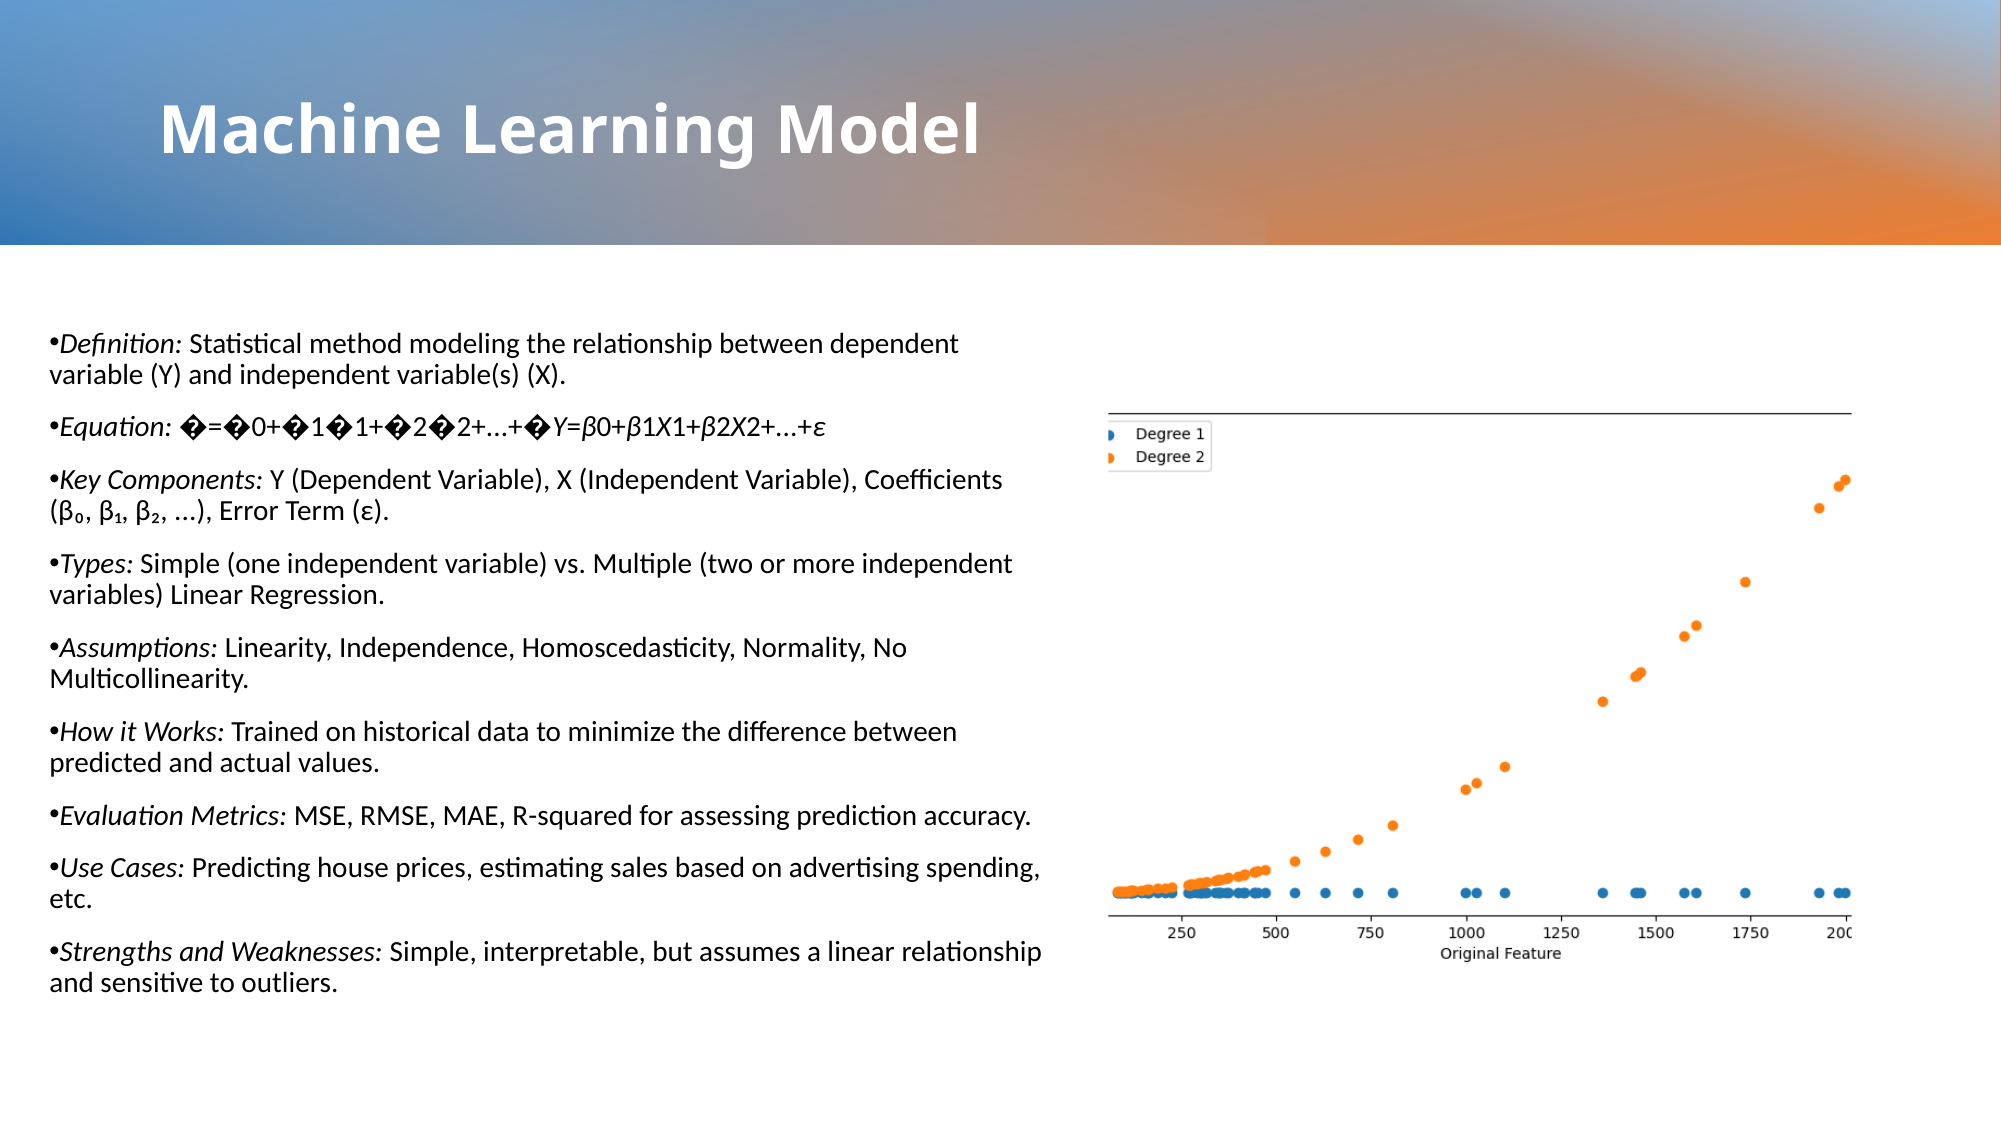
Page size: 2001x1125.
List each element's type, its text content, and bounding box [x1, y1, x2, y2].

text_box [0, 0, 2000, 245]
list Definition: Statistical method modeling the relationship between dependent variable (Y) and independent variable(s) (X). Equation: �=�0+�1�1+�2�2+...+�Y=β0​+β1​X1​+β2​X2​+...+ε Key Components: Y (Dependent Variable), X (Independent Variable), Coefficients (β₀, β₁, β₂, ...), Error Term (ε). Types: Simple (one independent variable) vs. Multiple (two or more independent variables) Linear Regression. Assumptions: Linearity, Independence, Homoscedasticity, Normality, No Multicollinearity. How it Works: Trained on historical data to minimize the difference between predicted and actual values. Evaluation Metrics: MSE, RMSE, MAE, R-squared for assessing prediction accuracy. Use Cases: Predicting house prices, estimating sales based on advertising spending, etc. Strengths and Weaknesses: Simple, interpretable, but assumes a linear relationship and sensitive to outliers. [34, 320, 1060, 1076]
picture [1108, 386, 1852, 974]
